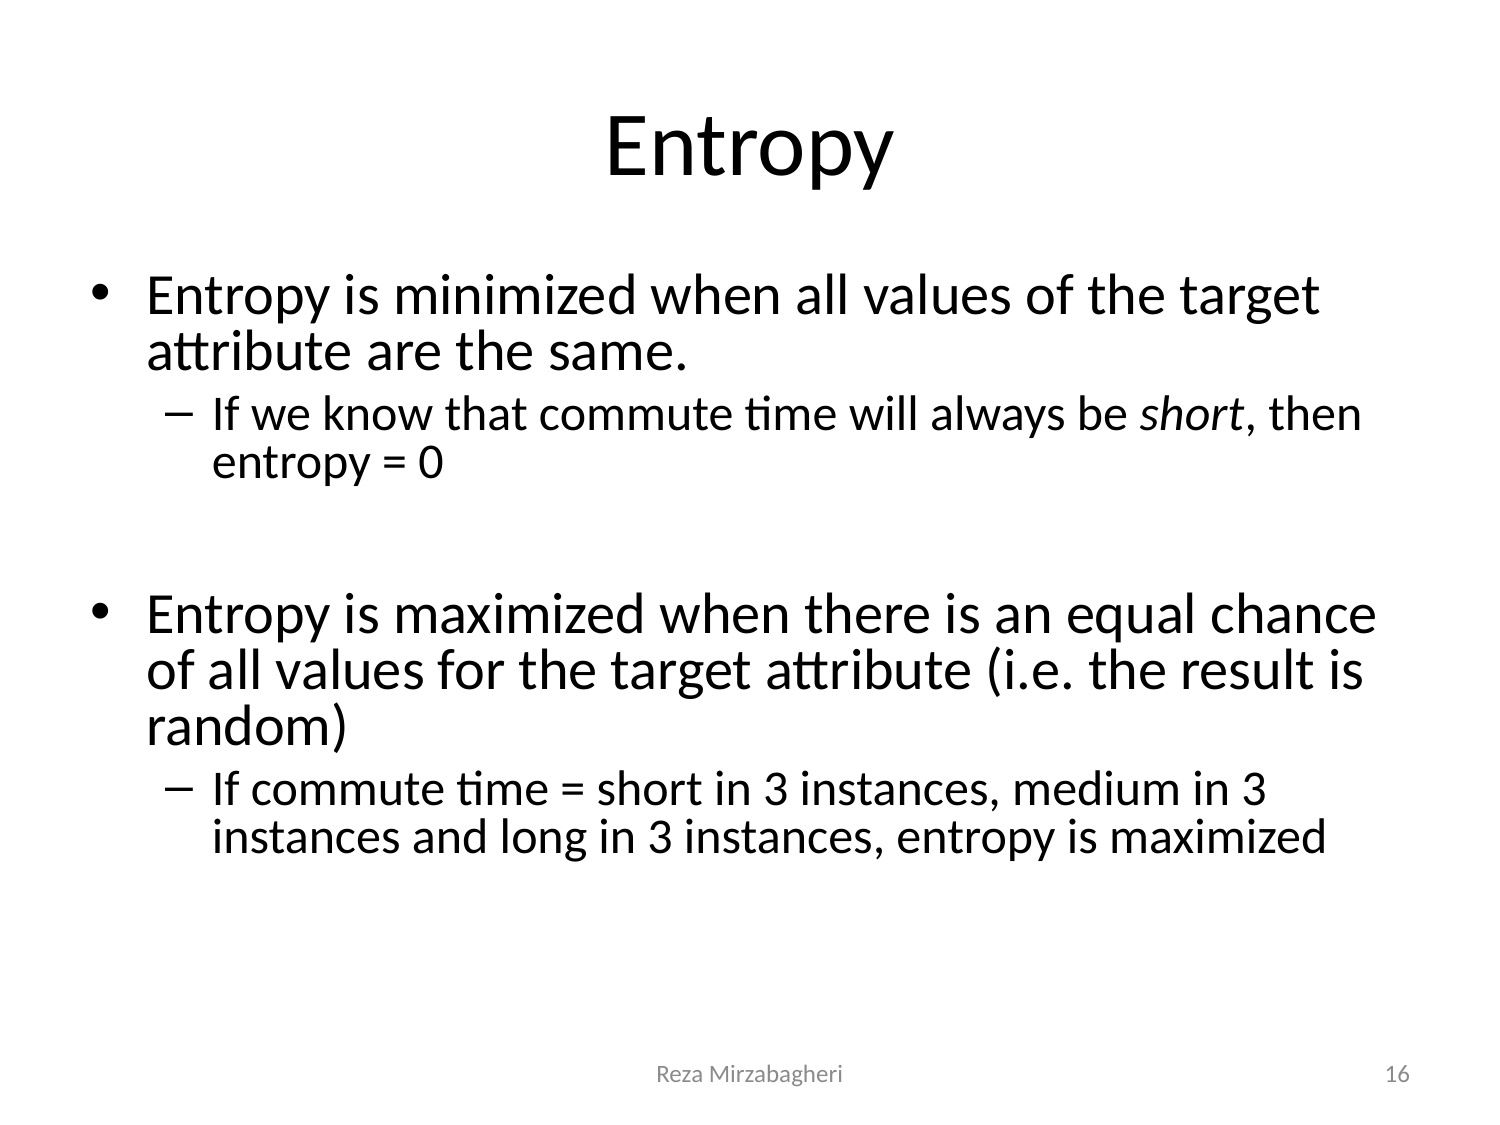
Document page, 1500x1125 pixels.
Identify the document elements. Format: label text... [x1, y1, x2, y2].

footer Reza Mirzabagheri [512, 1042, 988, 1103]
title Entropy [75, 45, 1425, 233]
list Entropy is minimized when all values of the target attribute are the same. If we know that commute time will always be short, then entropy = 0 Entropy is maximized when there is an equal chance of all values for the target attribute (i.e. the result is random) If commute time = short in 3 instances, medium in 3 instances and long in 3 instances, entropy is maximized [75, 262, 1425, 1005]
slide_number 16 [1074, 1042, 1425, 1103]
